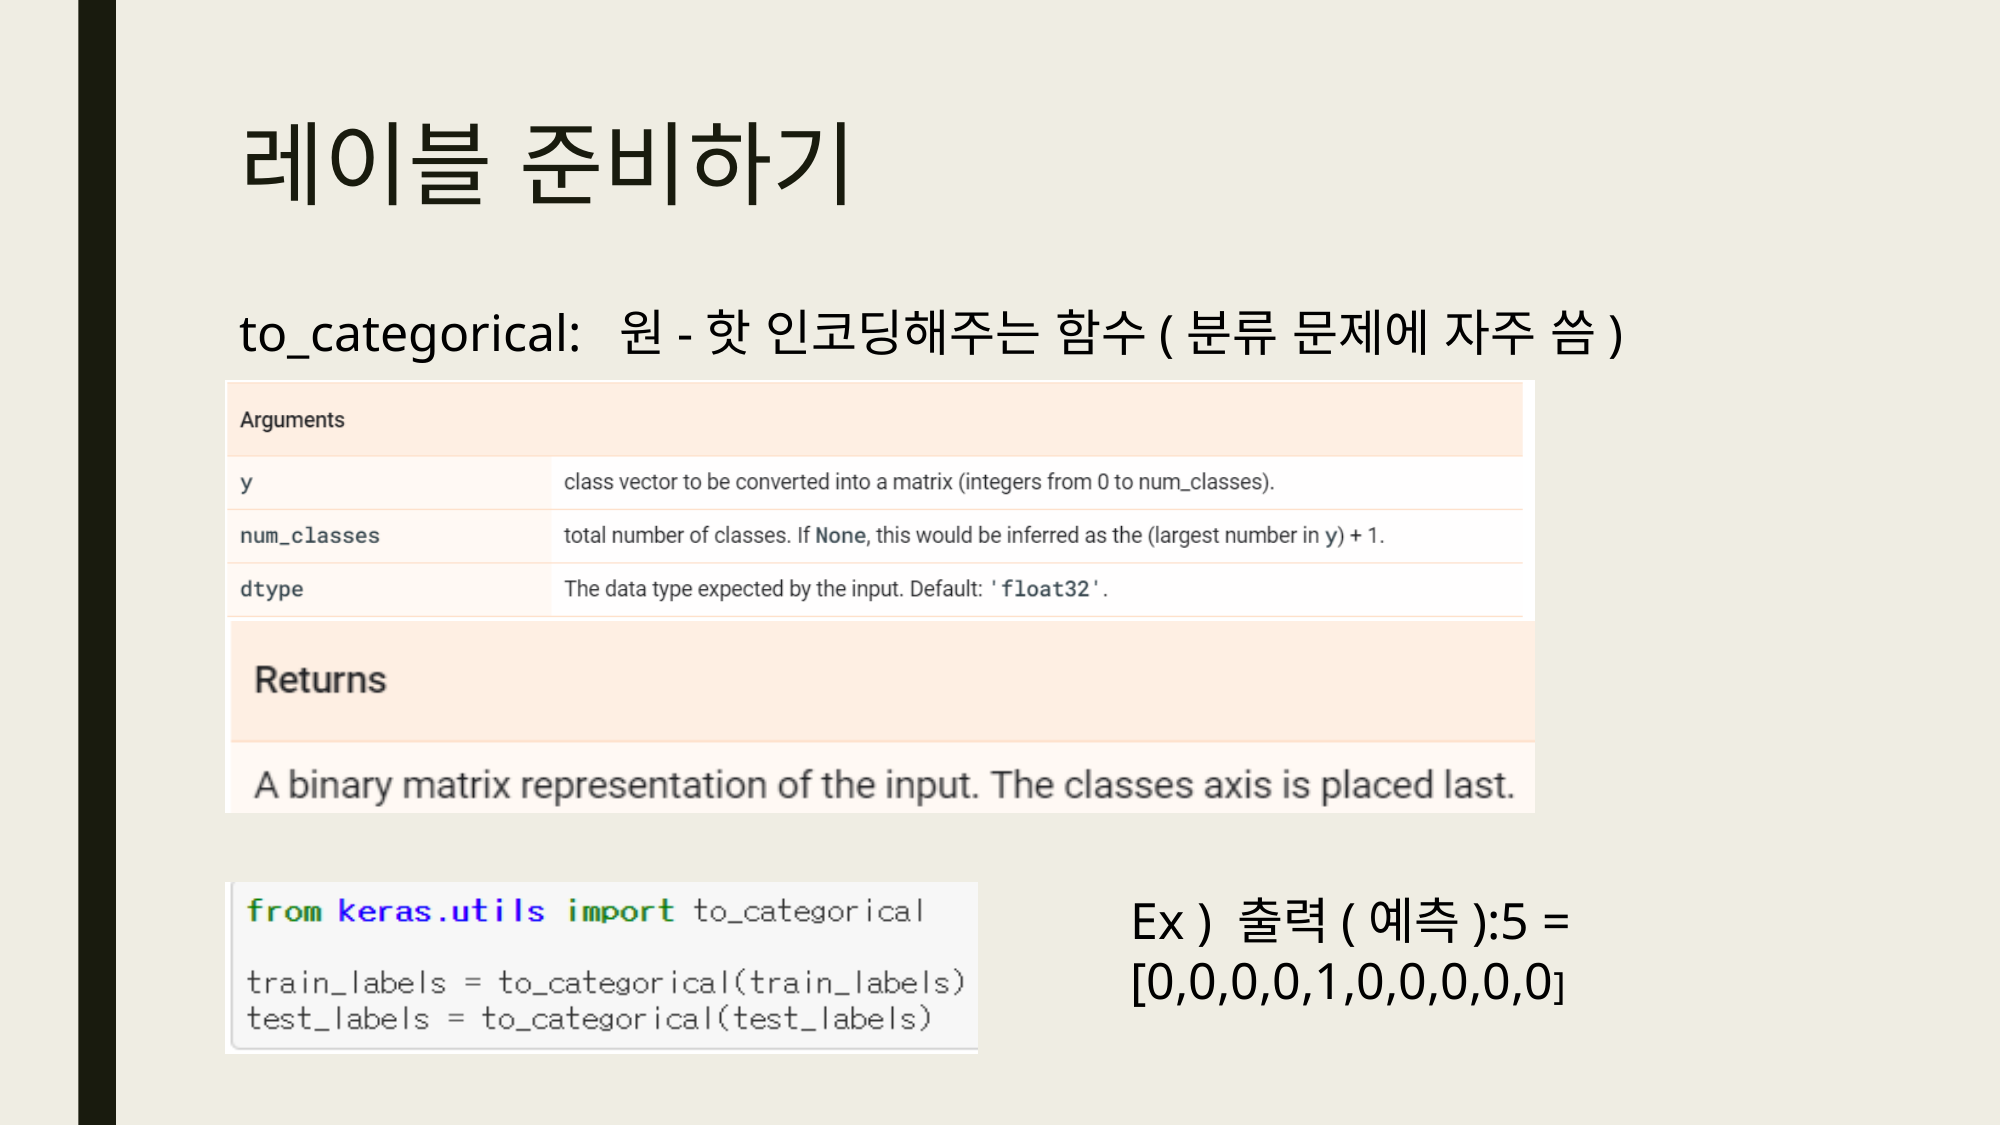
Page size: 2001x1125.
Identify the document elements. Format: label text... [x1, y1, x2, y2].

text_box Ex ) 출력(예측):5 = [0,0,0,0,1,0,0,0,0,0] [1115, 882, 1953, 1018]
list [224, 380, 1535, 621]
text_box to_categorical: 원-핫 인코딩해주는 함수(분류 문제에 자주 씀) [224, 293, 1788, 369]
title 레이블 준비하기 [225, 112, 1800, 357]
picture [224, 882, 978, 1054]
picture [224, 621, 1535, 813]
